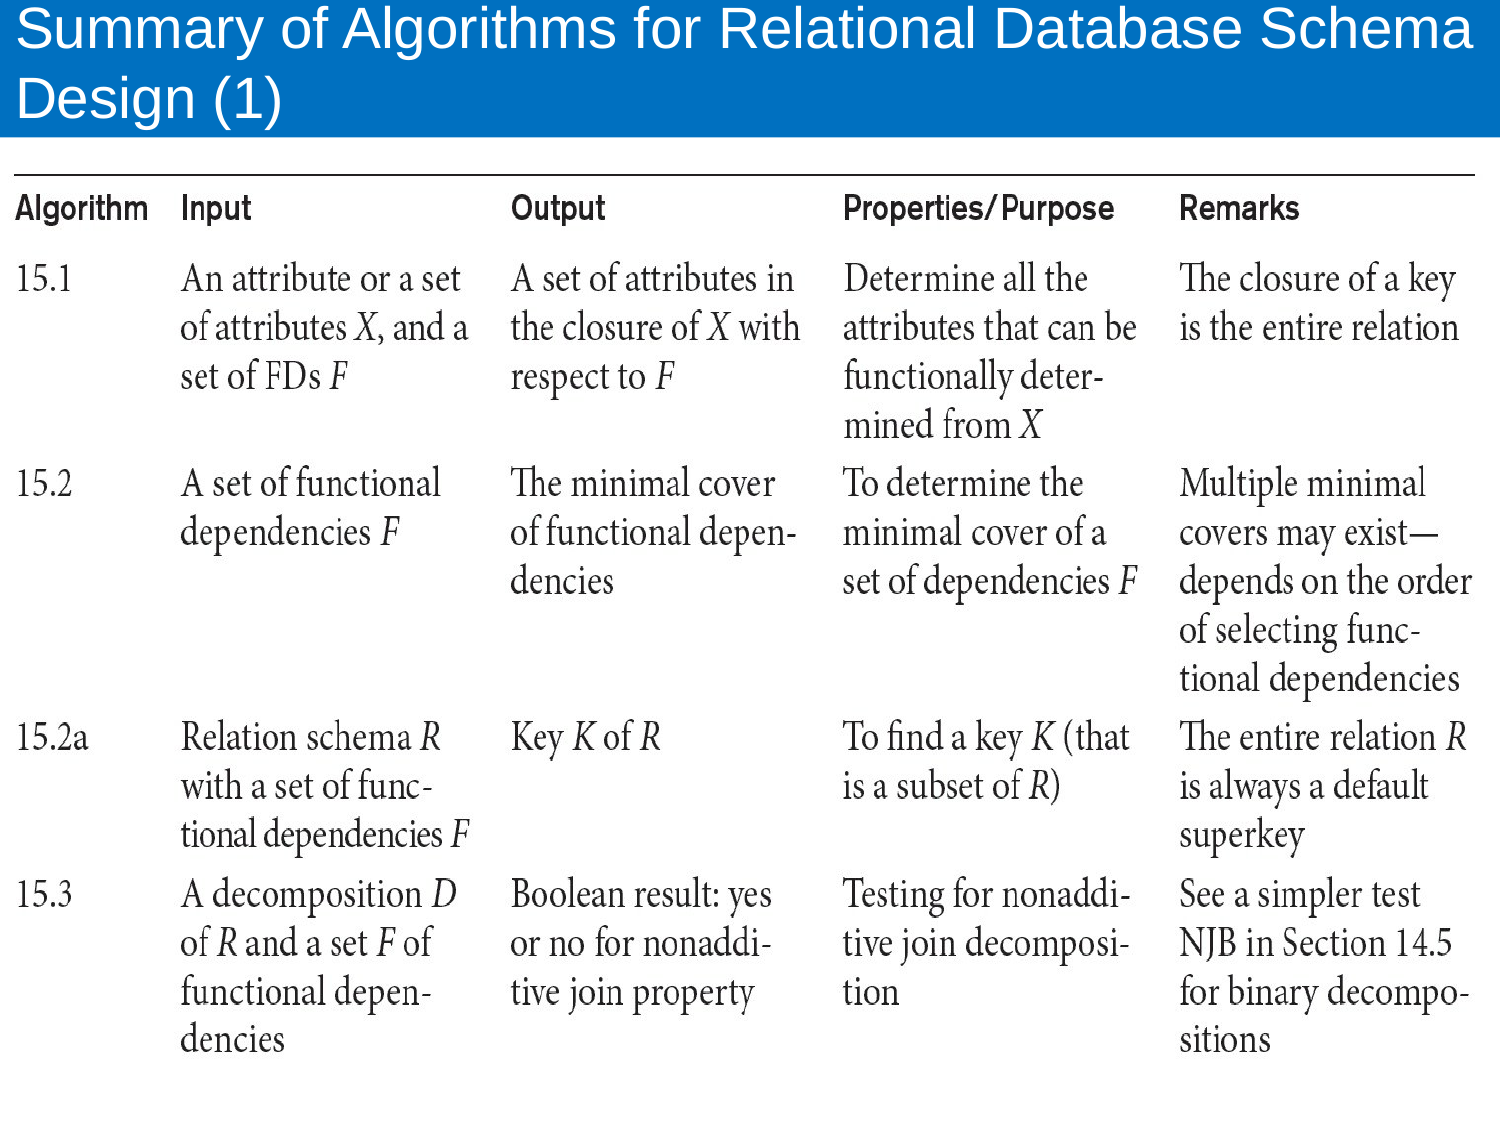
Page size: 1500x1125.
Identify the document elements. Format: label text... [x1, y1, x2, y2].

picture [0, 174, 1489, 1062]
title Summary of Algorithms for Relational Database Schema Design (1) [0, 0, 1500, 138]
